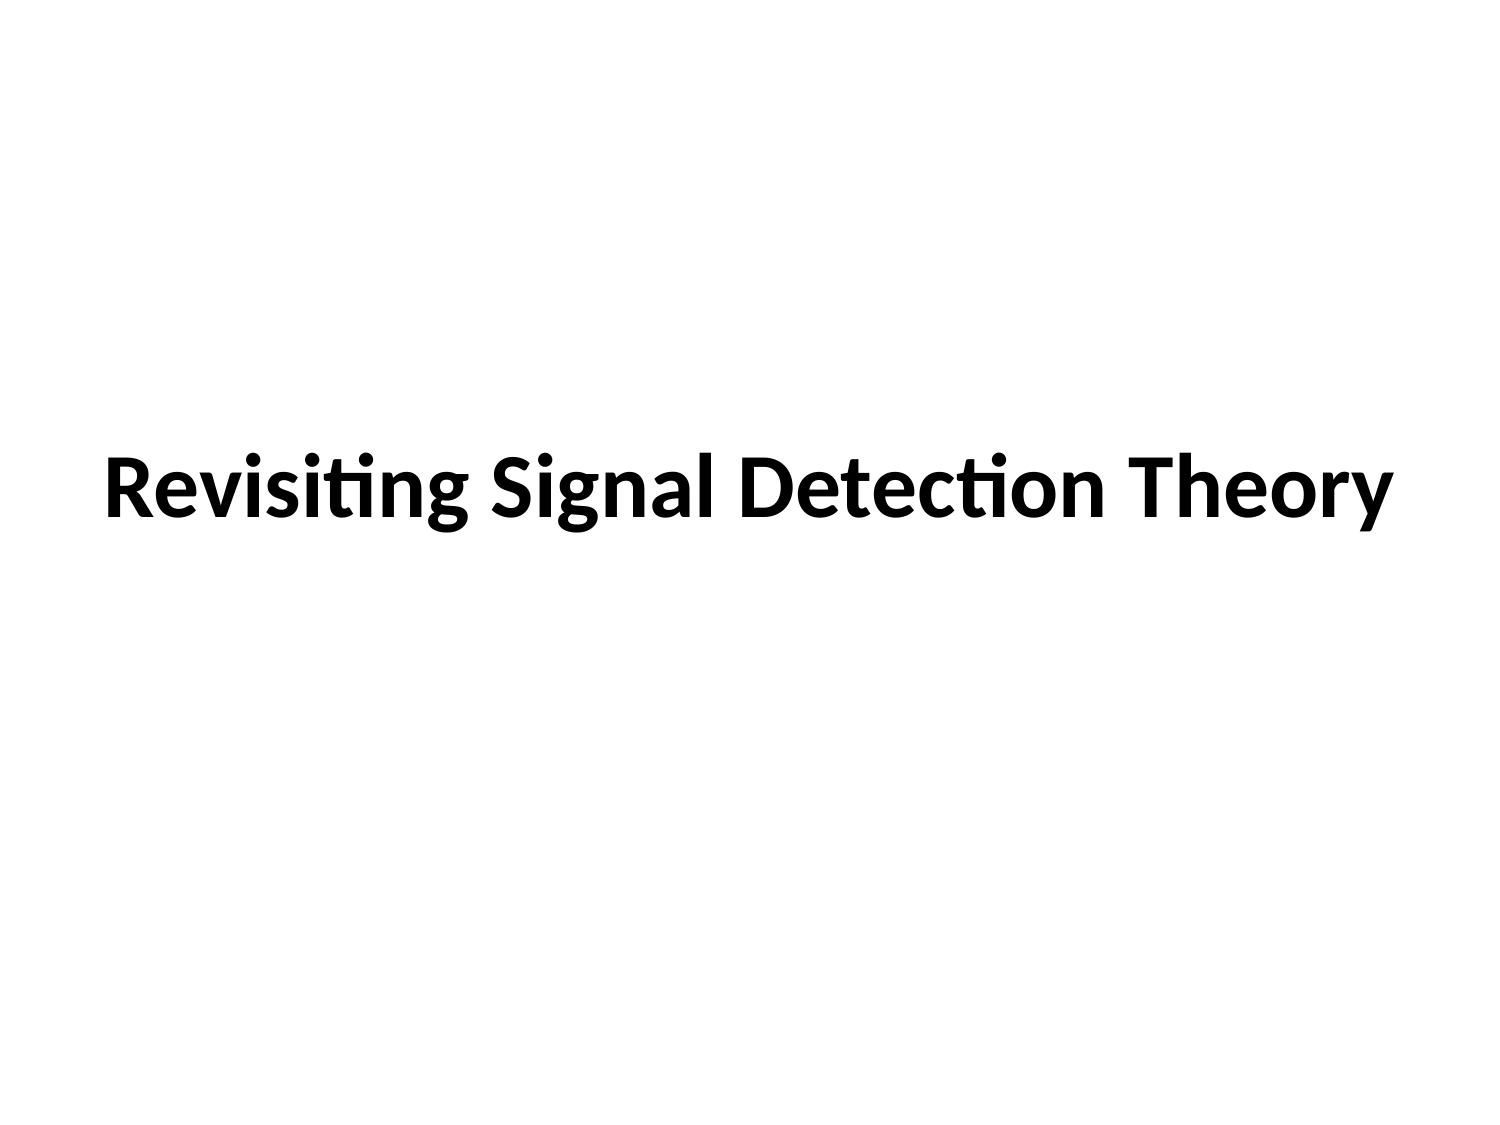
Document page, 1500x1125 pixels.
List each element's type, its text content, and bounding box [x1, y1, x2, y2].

title Revisiting Signal Detection Theory [75, 387, 1425, 575]
